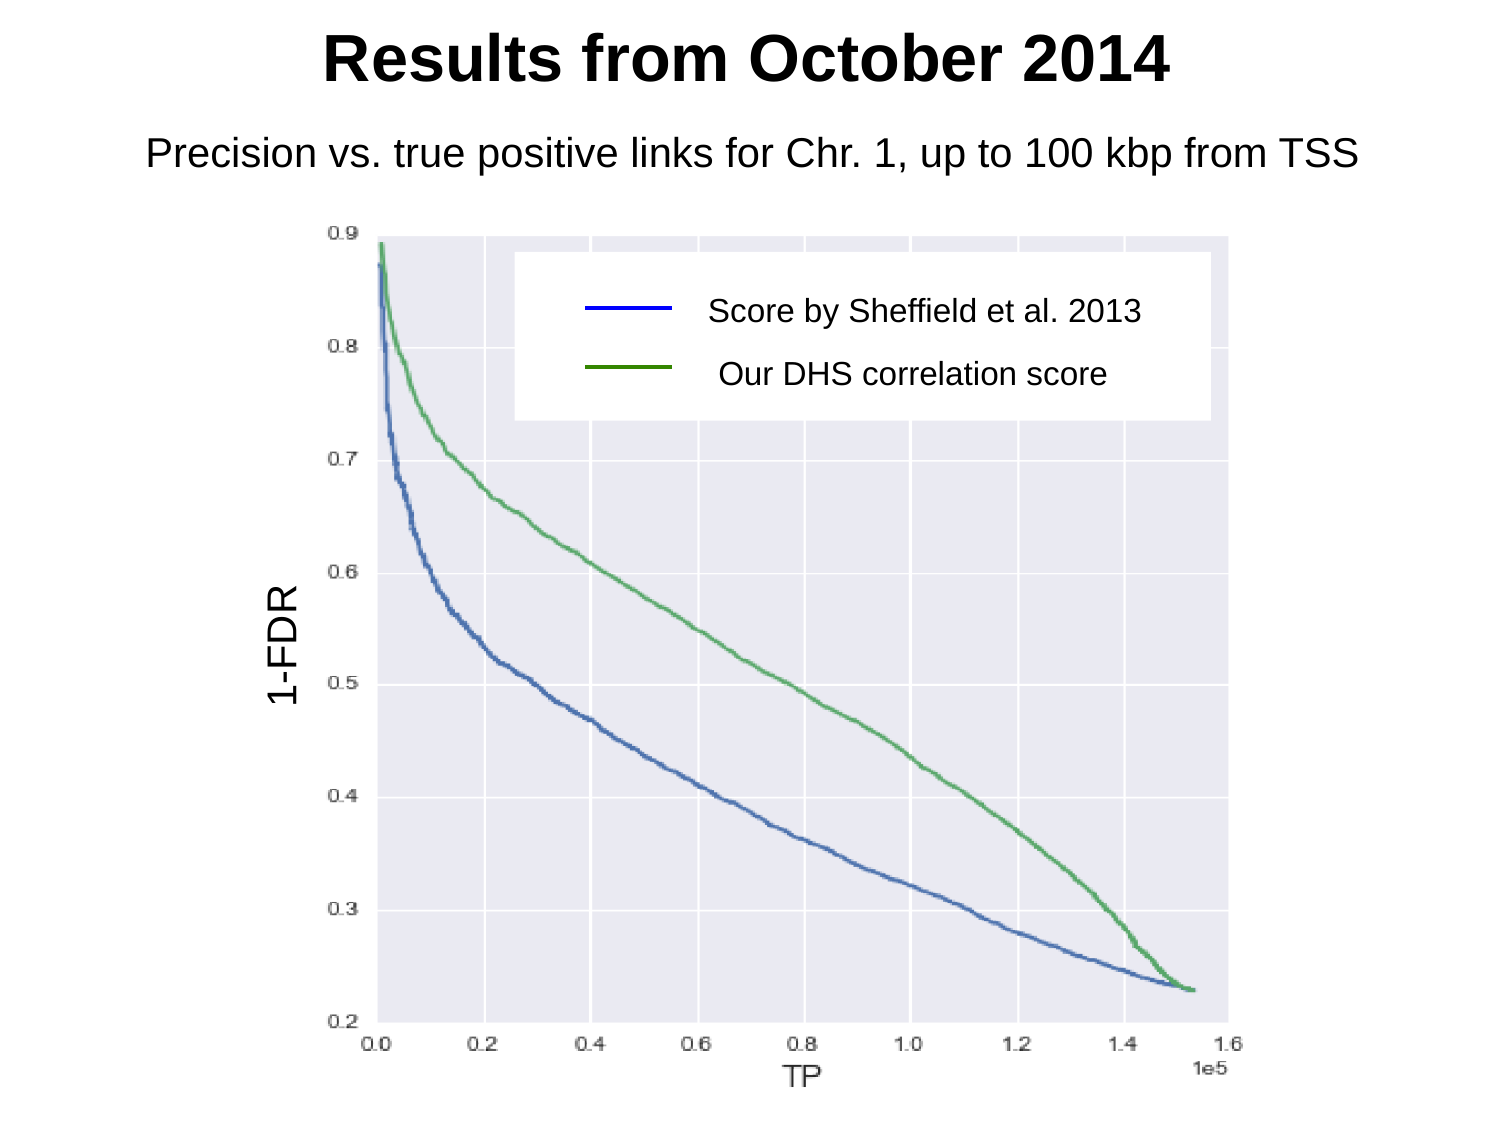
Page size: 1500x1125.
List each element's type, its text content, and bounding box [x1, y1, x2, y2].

text_box Results from October 2014 [17, 7, 1477, 102]
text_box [514, 251, 1270, 421]
text_box Precision vs. true positive links for Chr. 1, up to 100 kbp from TSS [17, 118, 1477, 184]
picture [229, 207, 1294, 1100]
